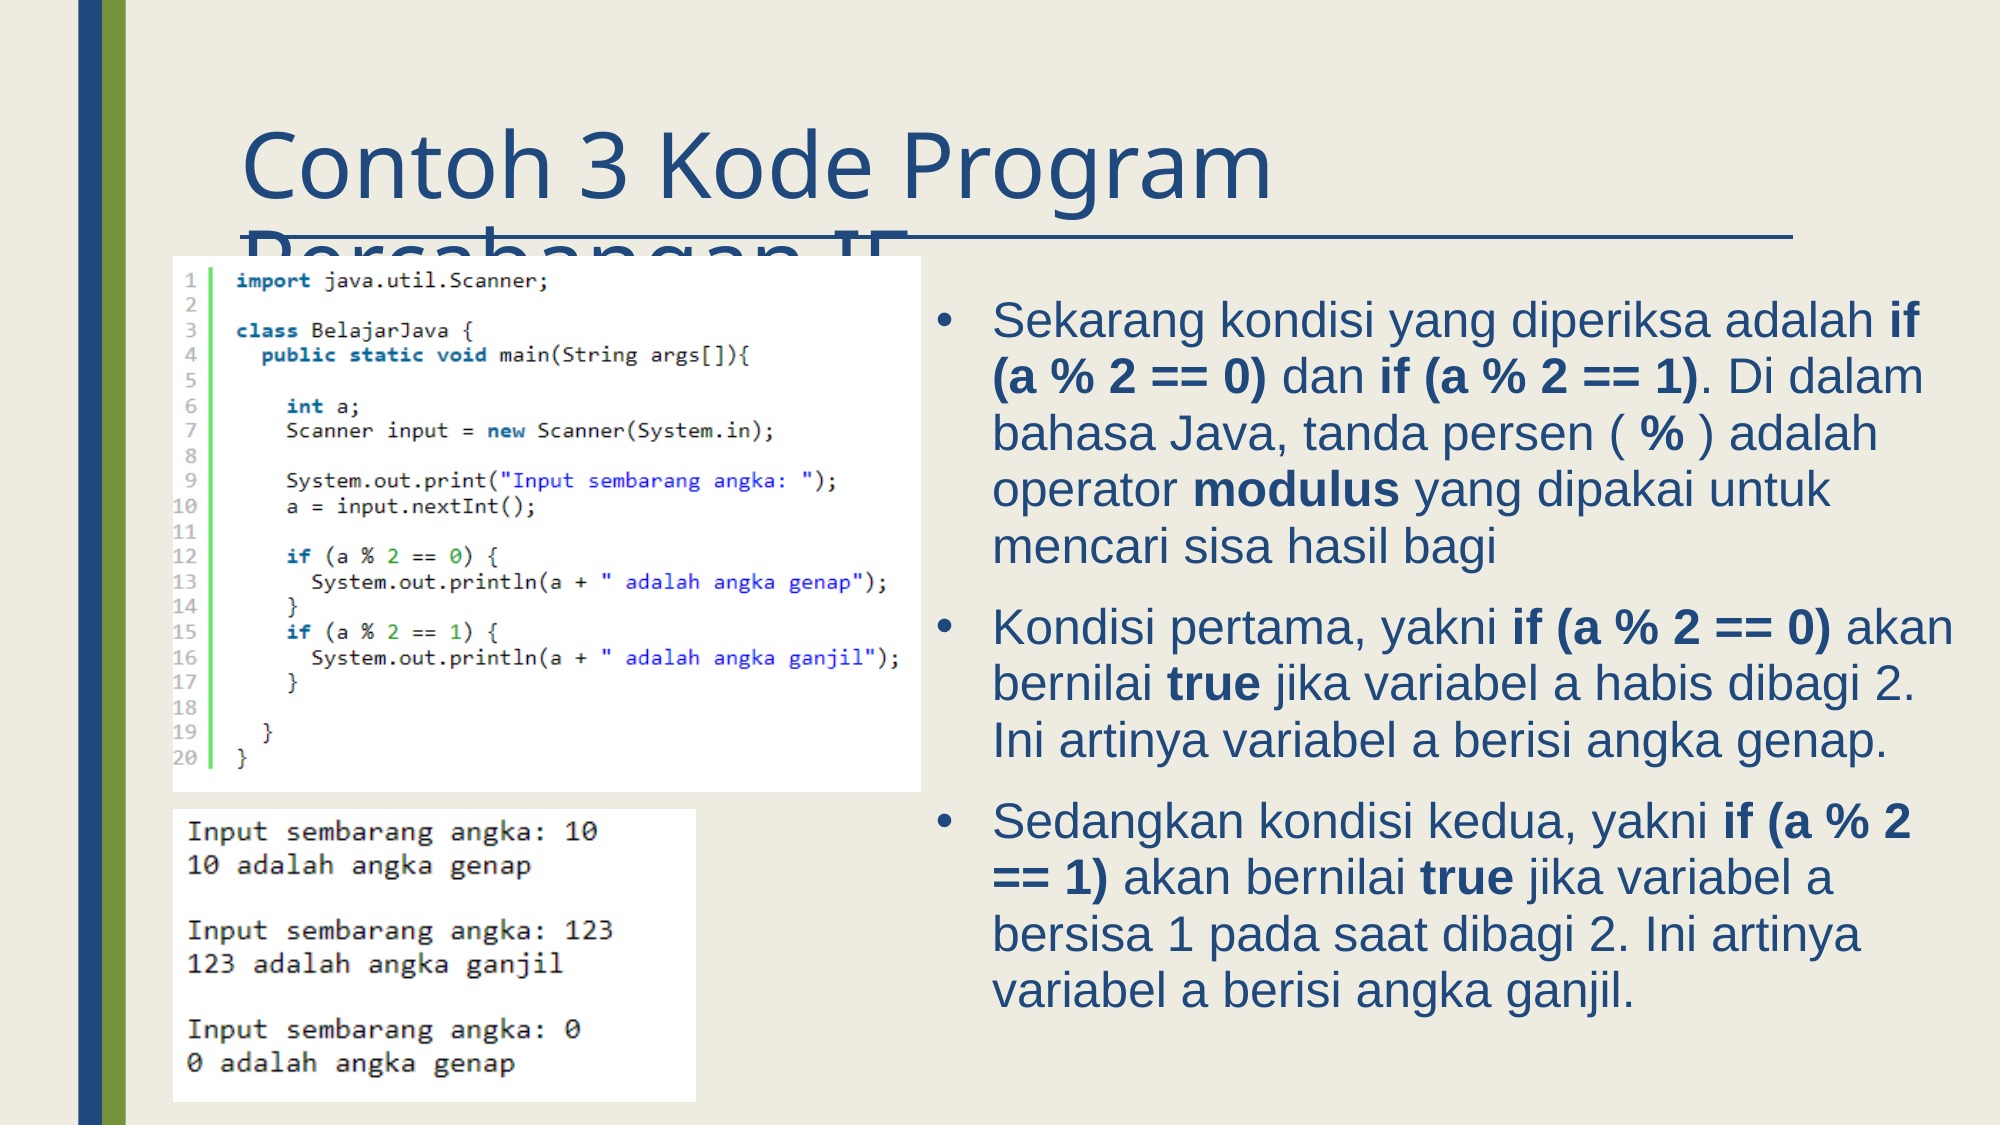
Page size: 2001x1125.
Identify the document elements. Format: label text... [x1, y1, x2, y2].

picture [173, 809, 696, 1102]
title Contoh 3 Kode Program Percabangan IF [225, 112, 1800, 231]
picture [173, 256, 921, 792]
list Sekarang kondisi yang diperiksa adalah if (a % 2 == 0) dan if (a % 2 == 1). Di dalam bahasa Java, tanda persen ( % ) adalah operator modulus yang dipakai untuk mencari sisa hasil bagi Kondisi pertama, yakni if (a % 2 == 0) akan bernilai true jika variabel a habis dibagi 2. Ini artinya variabel a berisi angka genap. Sedangkan kondisi kedua, yakni if (a % 2 == 1) akan bernilai true jika variabel a bersisa 1 pada saat dibagi 2. Ini artinya variabel a berisi angka ganjil. [920, 284, 1984, 1125]
